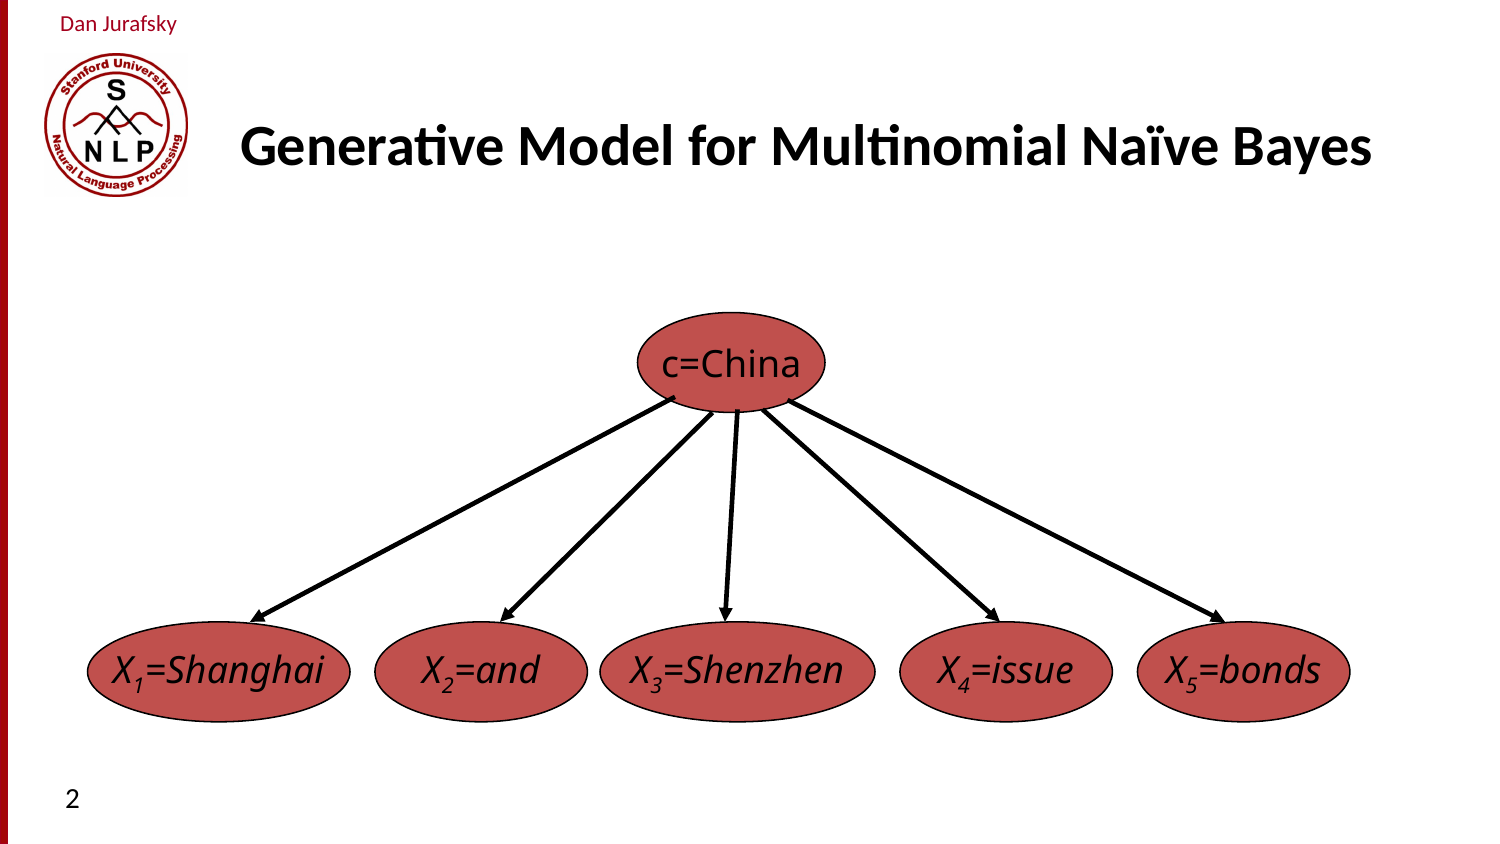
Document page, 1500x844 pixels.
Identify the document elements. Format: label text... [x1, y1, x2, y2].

slide_number 2 [49, 771, 376, 829]
text_box [249, 396, 676, 622]
text_box [762, 409, 1000, 622]
text_box c=China [637, 312, 826, 413]
title Generative Model for Multinomial Naïve Bayes [225, 62, 1450, 185]
text_box X2=and [374, 621, 588, 722]
text_box X4=issue [899, 621, 1113, 722]
picture [44, 53, 188, 197]
text_box [787, 399, 1225, 622]
text_box X3=Shenzhen [600, 621, 876, 722]
text_box X5=bonds [1137, 621, 1350, 722]
text_box [719, 409, 738, 622]
text_box X1=Shanghai [87, 621, 351, 722]
text_box [499, 412, 713, 622]
